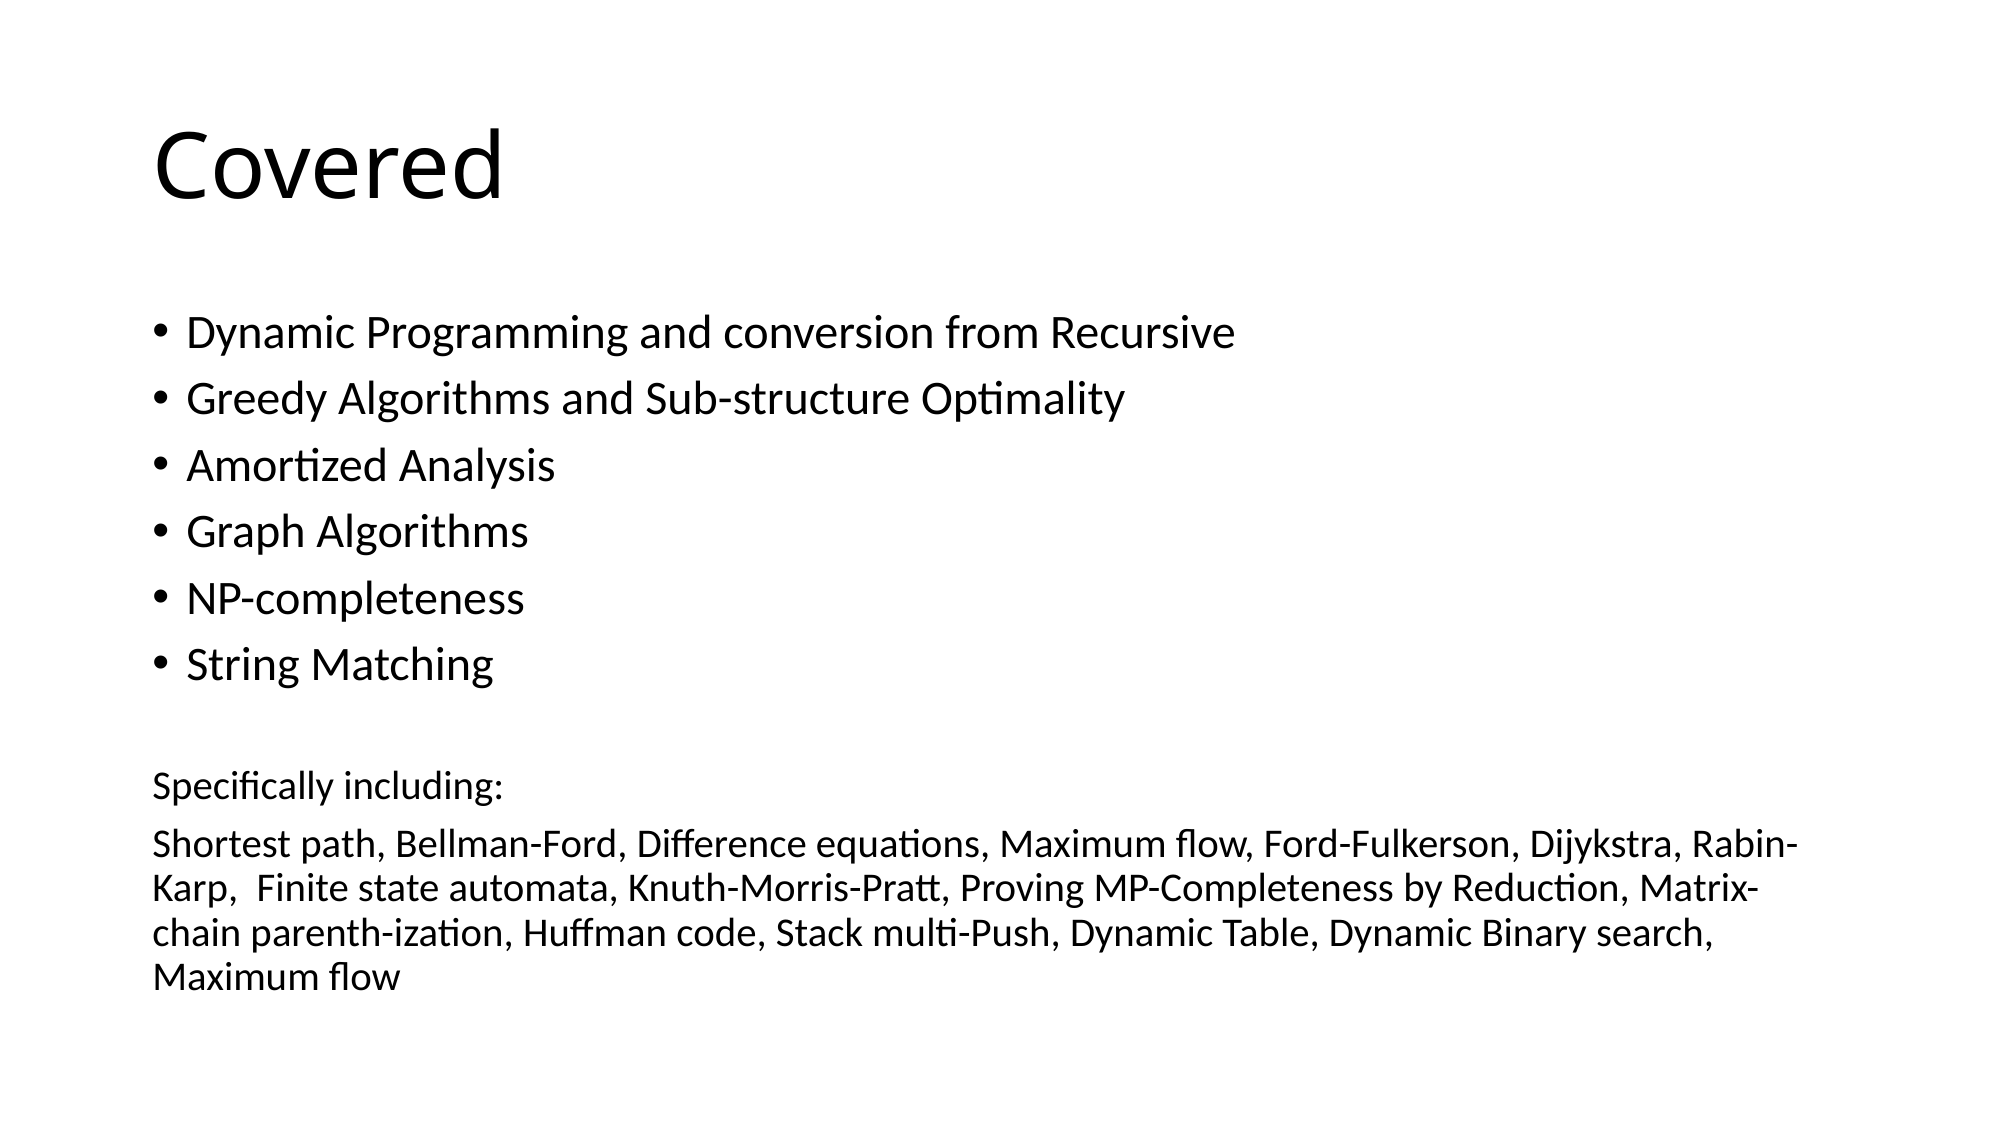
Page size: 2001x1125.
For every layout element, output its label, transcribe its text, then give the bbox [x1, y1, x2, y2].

title Covered [137, 59, 1863, 278]
list Dynamic Programming and conversion from Recursive Greedy Algorithms and Sub-structure Optimality Amortized Analysis Graph Algorithms NP-completeness String Matching Specifically including: Shortest path, Bellman-Ford, Difference equations, Maximum flow, Ford-Fulkerson, Dijykstra, Rabin-Karp, Finite state automata, Knuth-Morris-Pratt, Proving MP-Completeness by Reduction, Matrix-chain parenth-ization, Huffman code, Stack multi-Push, Dynamic Table, Dynamic Binary search, Maximum flow [137, 299, 1863, 1014]
